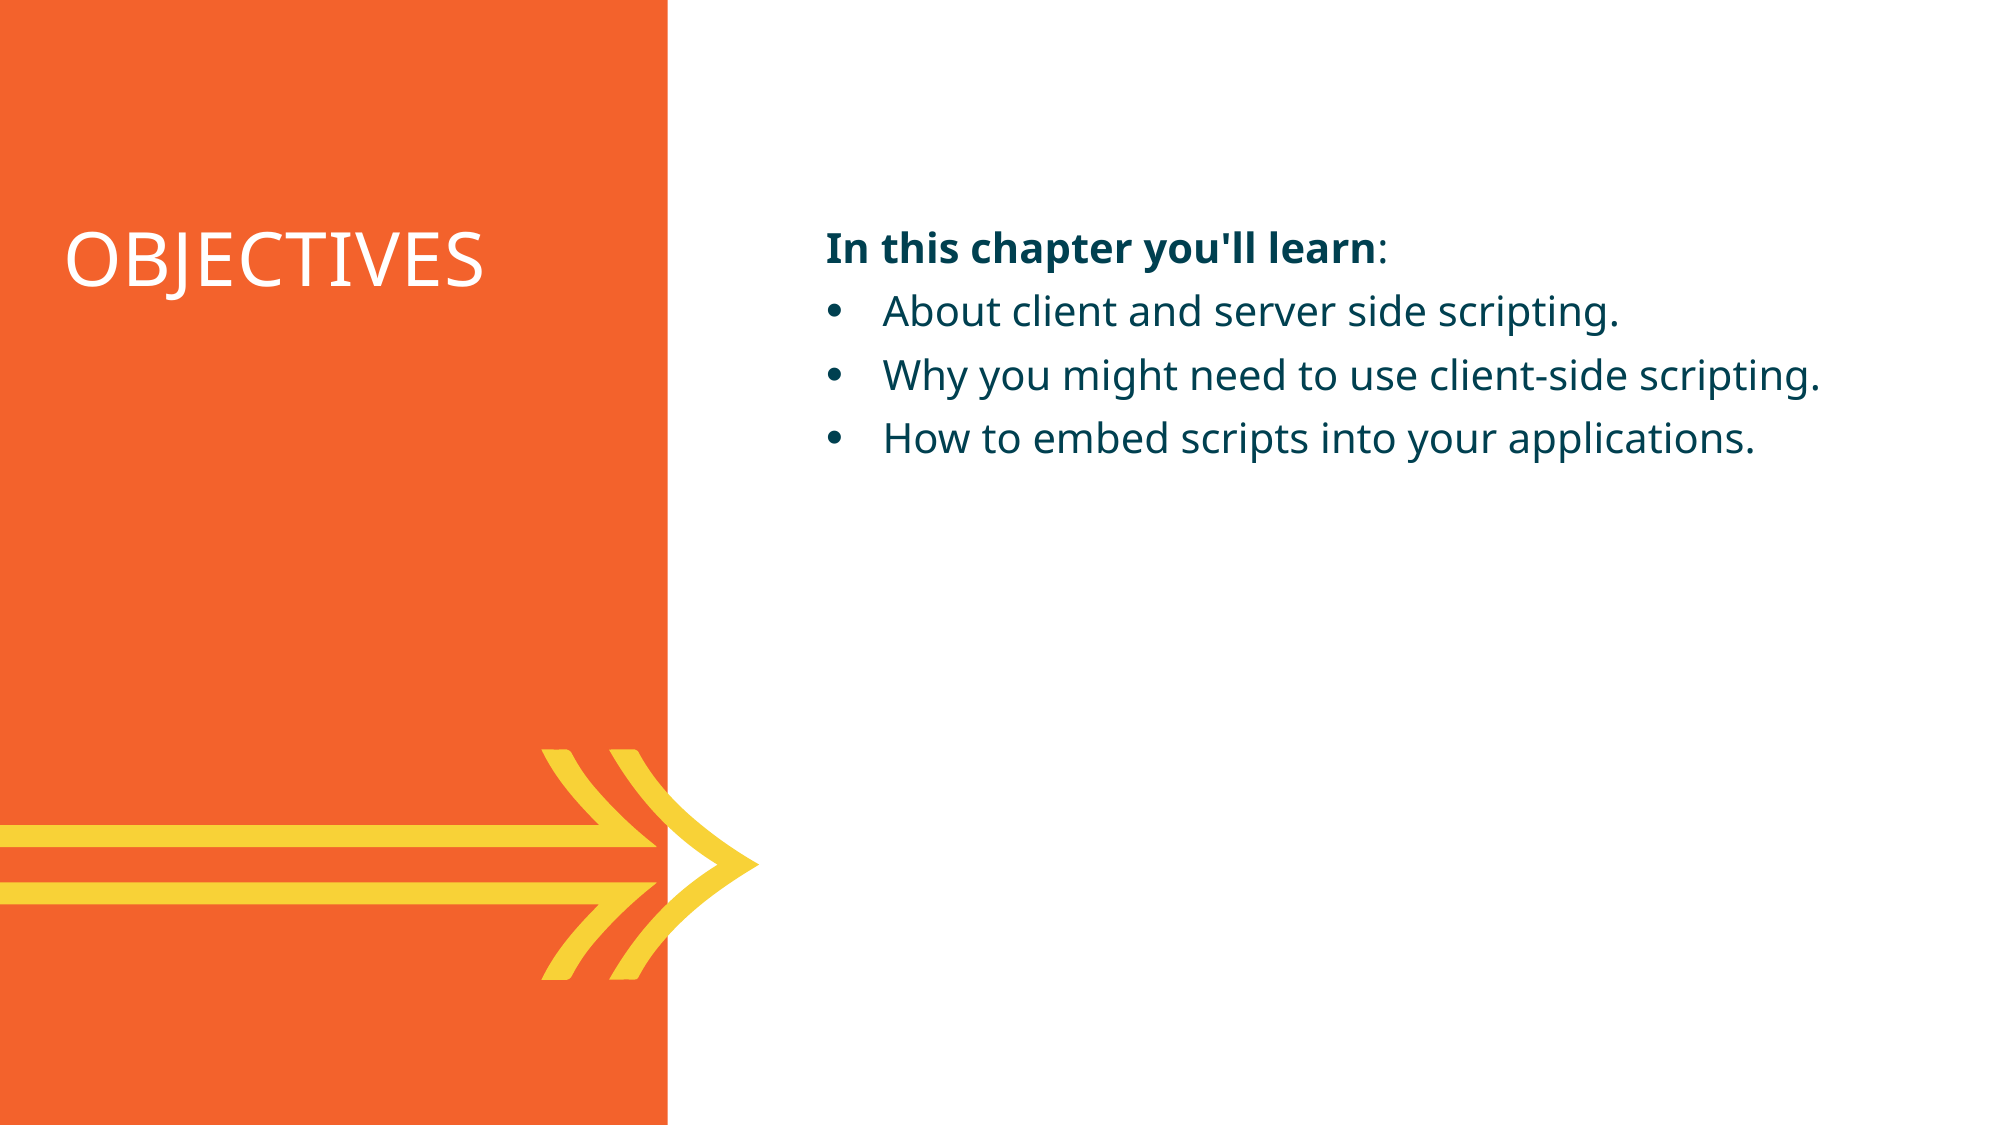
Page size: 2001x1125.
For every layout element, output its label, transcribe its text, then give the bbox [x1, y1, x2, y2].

list In this chapter you'll learn: About client and server side scripting. Why you might need to use client-side scripting. How to embed scripts into your applications. [826, 221, 1875, 894]
list Objectives [63, 221, 628, 673]
